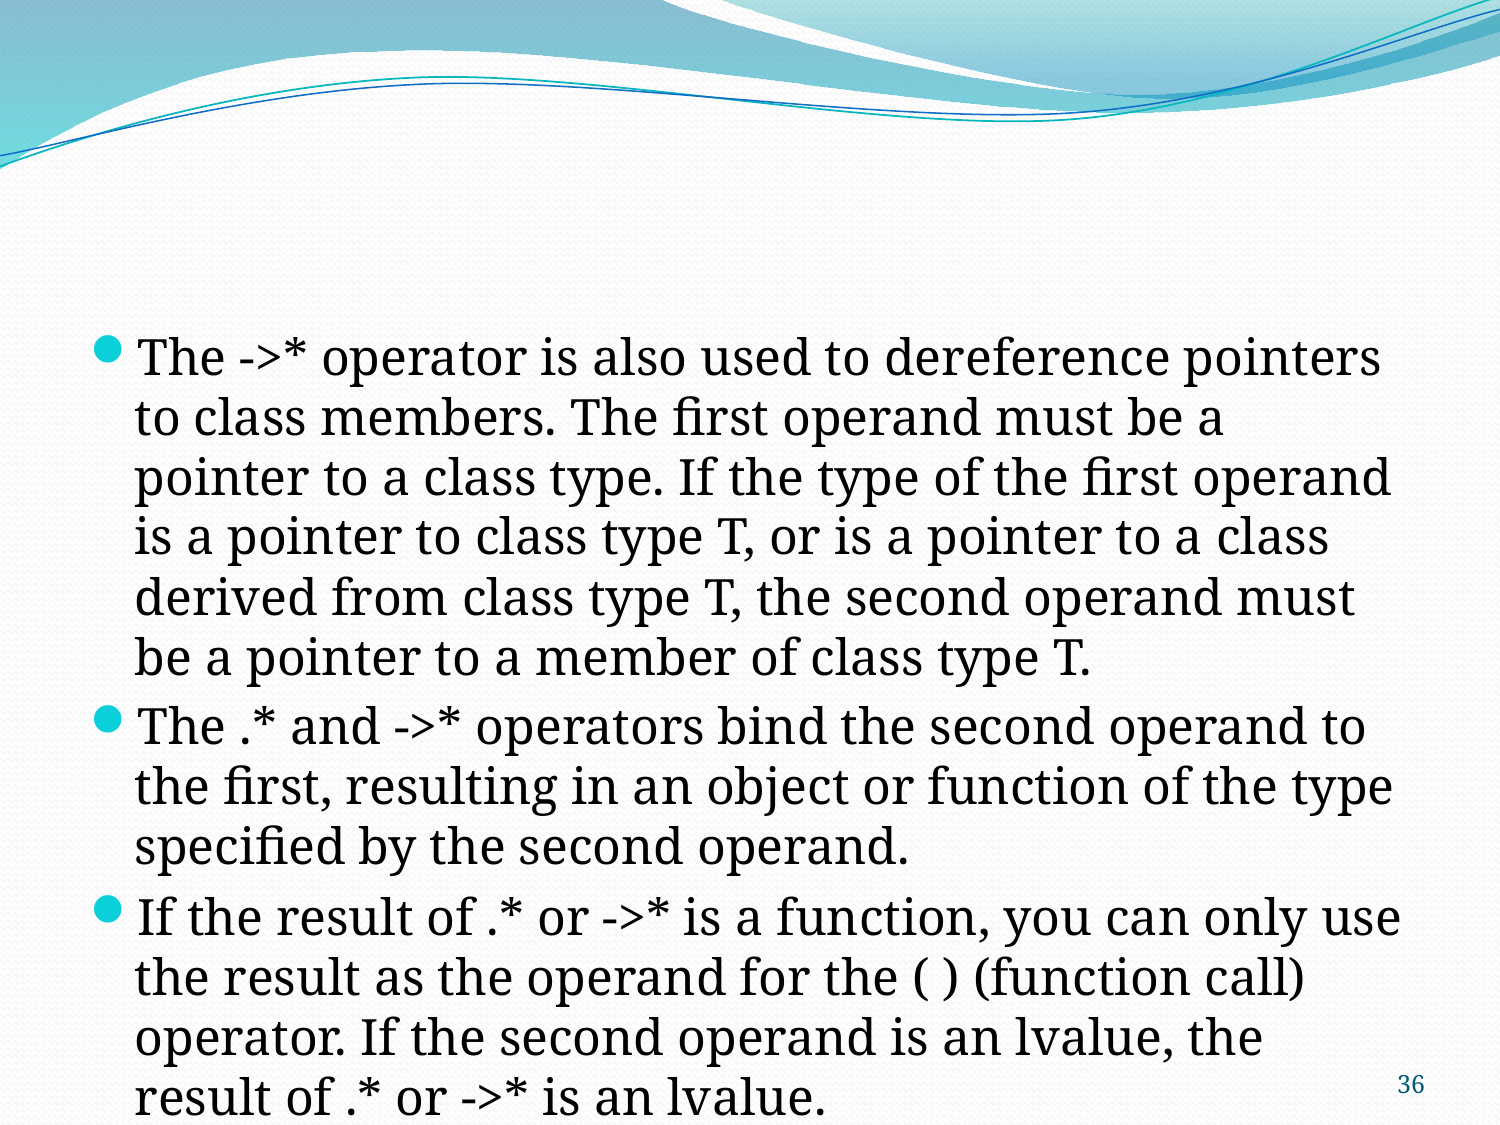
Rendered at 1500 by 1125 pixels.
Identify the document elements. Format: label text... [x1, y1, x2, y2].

slide_number 36 [1299, 1042, 1425, 1103]
list The ->* operator is also used to dereference pointers to class members. The first operand must be a pointer to a class type. If the type of the first operand is a pointer to class type T, or is a pointer to a class derived from class type T, the second operand must be a pointer to a member of class type T. The .* and ->* operators bind the second operand to the first, resulting in an object or function of the type specified by the second operand. If the result of .* or ->* is a function, you can only use the result as the operand for the ( ) (function call) operator. If the second operand is an lvalue, the result of .* or ->* is an lvalue. [75, 317, 1425, 1038]
